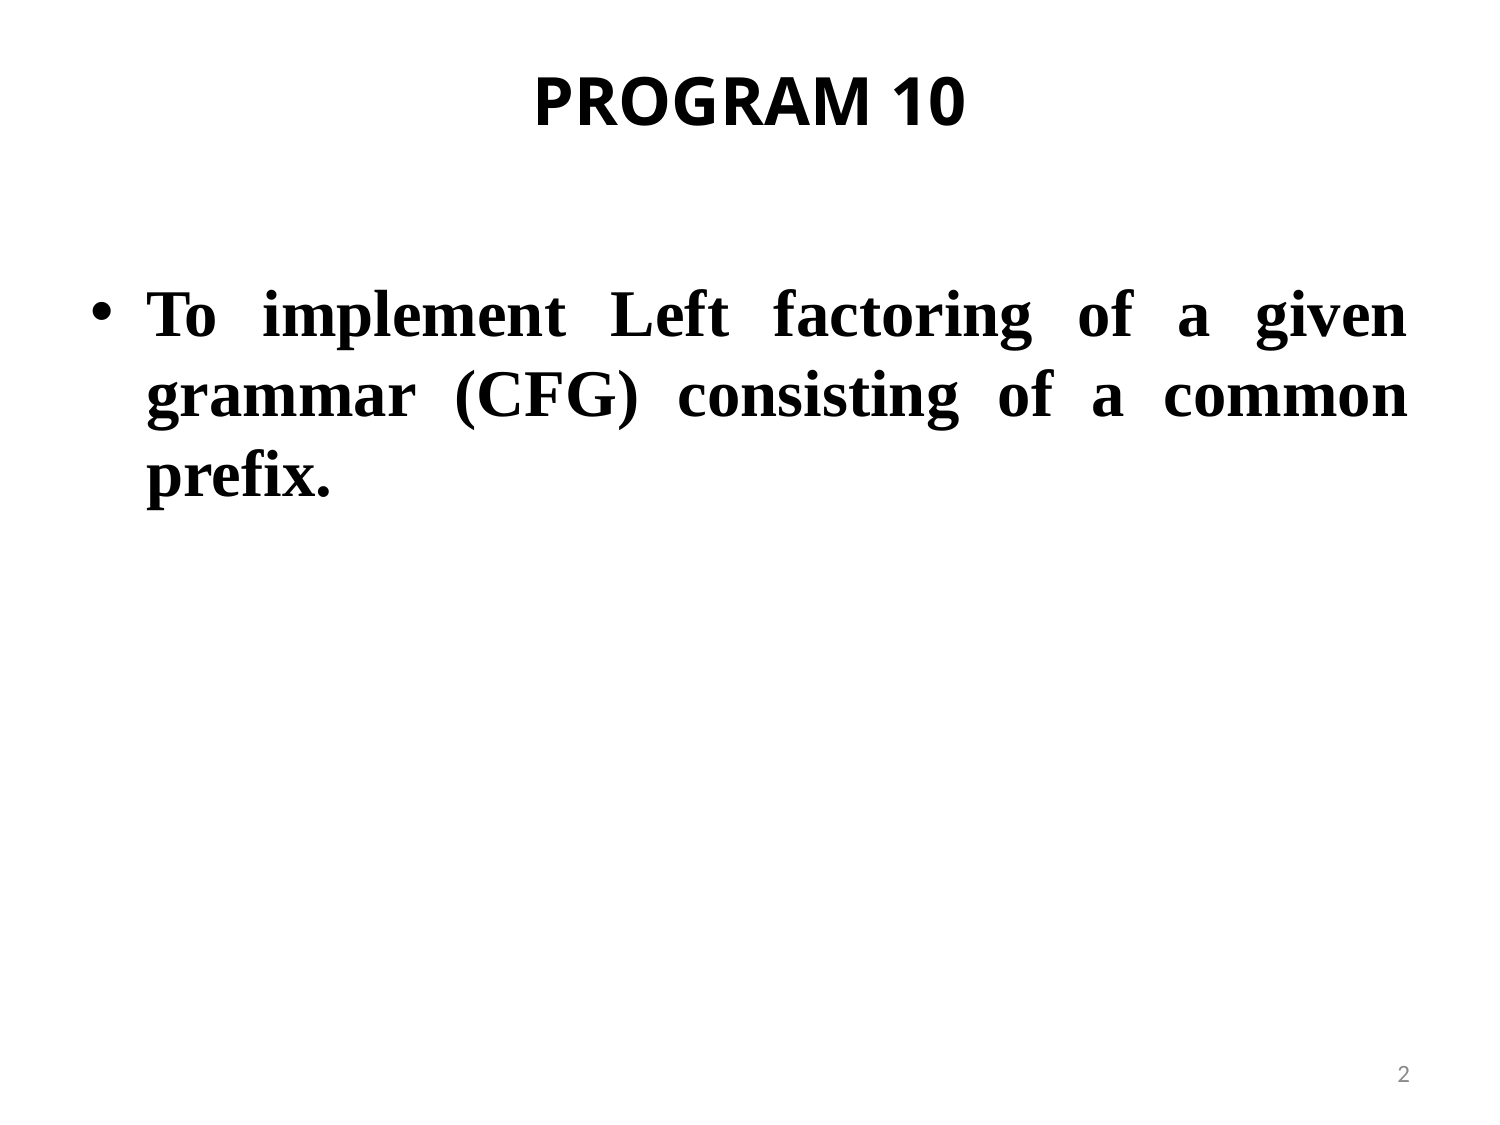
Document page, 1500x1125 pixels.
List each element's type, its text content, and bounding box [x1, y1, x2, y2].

slide_number 2 [1074, 1042, 1425, 1103]
title PROGRAM 10 [75, 45, 1425, 233]
list To implement Left factoring of a given grammar (CFG) consisting of a common prefix. [75, 262, 1425, 1005]
